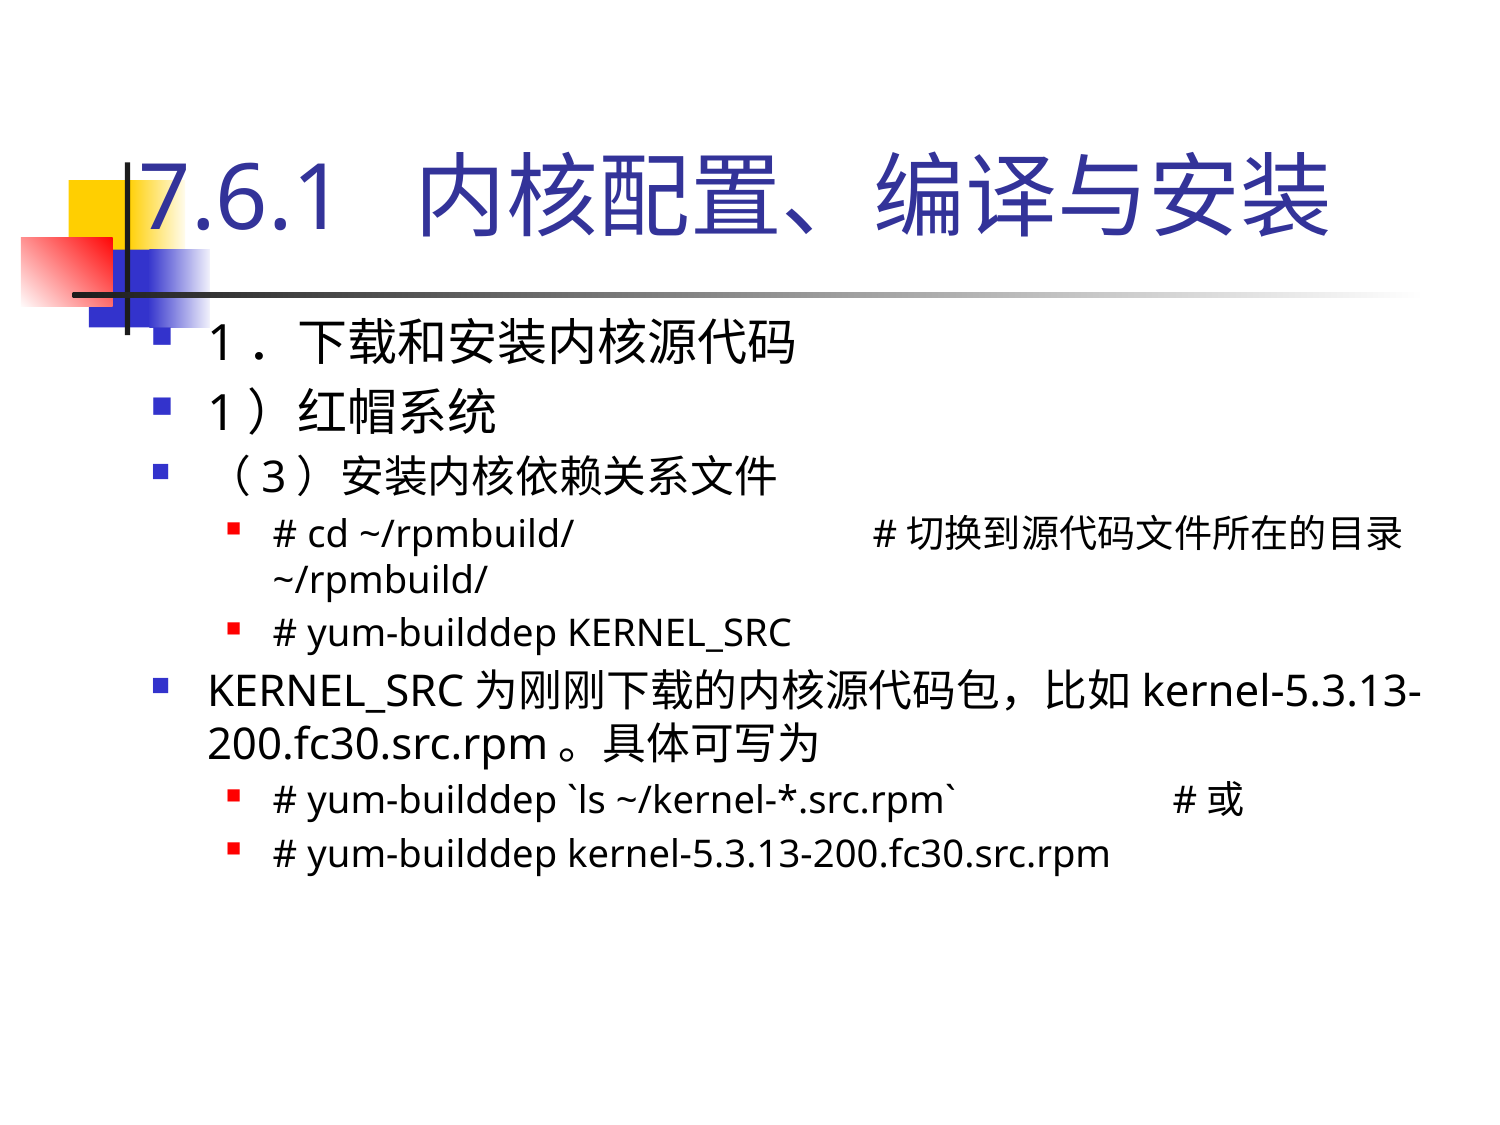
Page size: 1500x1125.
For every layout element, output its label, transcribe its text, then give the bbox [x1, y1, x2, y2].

title 7.6.1 内核配置、编译与安装 [123, 66, 1462, 256]
list 1．下载和安装内核源代码 1）红帽系统 （3）安装内核依赖关系文件 # cd ~/rpmbuild/ #切换到源代码文件所在的目录~/rpmbuild/ # yum-builddep KERNEL_SRC KERNEL_SRC为刚刚下载的内核源代码包，比如kernel-5.3.13-200.fc30.src.rpm。具体可写为 # yum-builddep `ls ~/kernel-*.src.rpm` #或 # yum-builddep kernel-5.3.13-200.fc30.src.rpm [135, 302, 1469, 1024]
